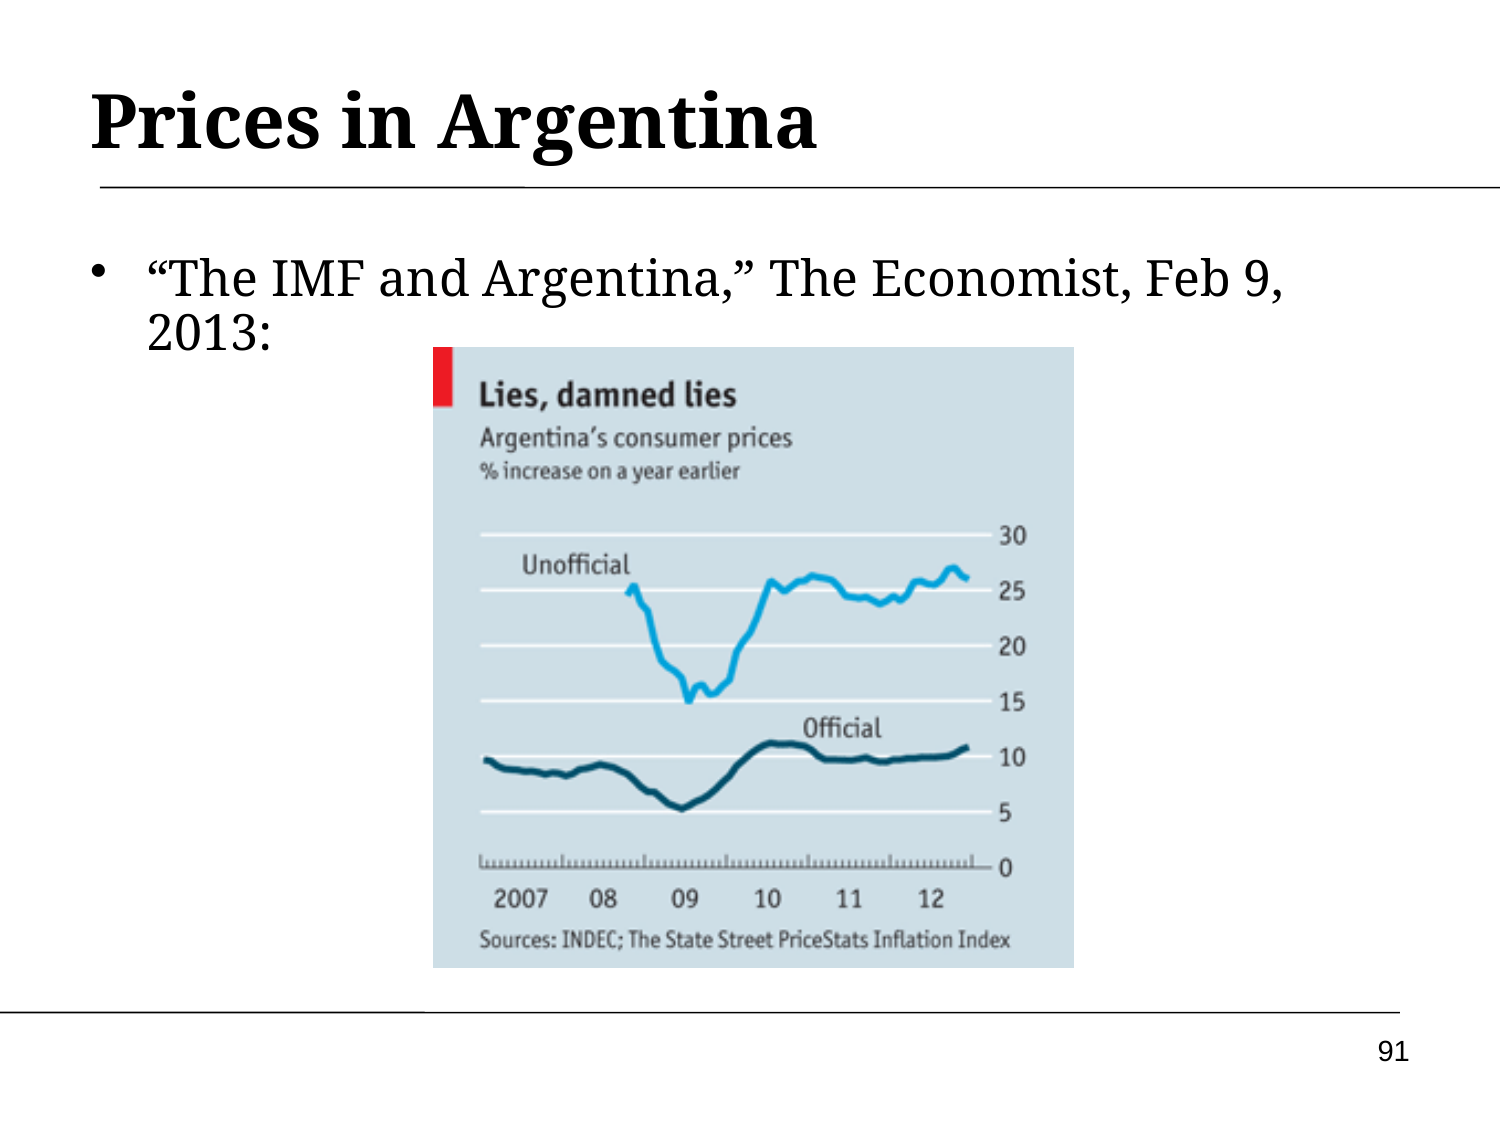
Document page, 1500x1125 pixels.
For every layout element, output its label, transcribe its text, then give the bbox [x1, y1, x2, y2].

picture [433, 347, 1074, 968]
title Prices in Argentina [74, 49, 1426, 188]
list “The IMF and Argentina,” The Economist, Feb 9, 2013: [74, 245, 1426, 989]
slide_number 91 [1074, 1024, 1426, 1103]
